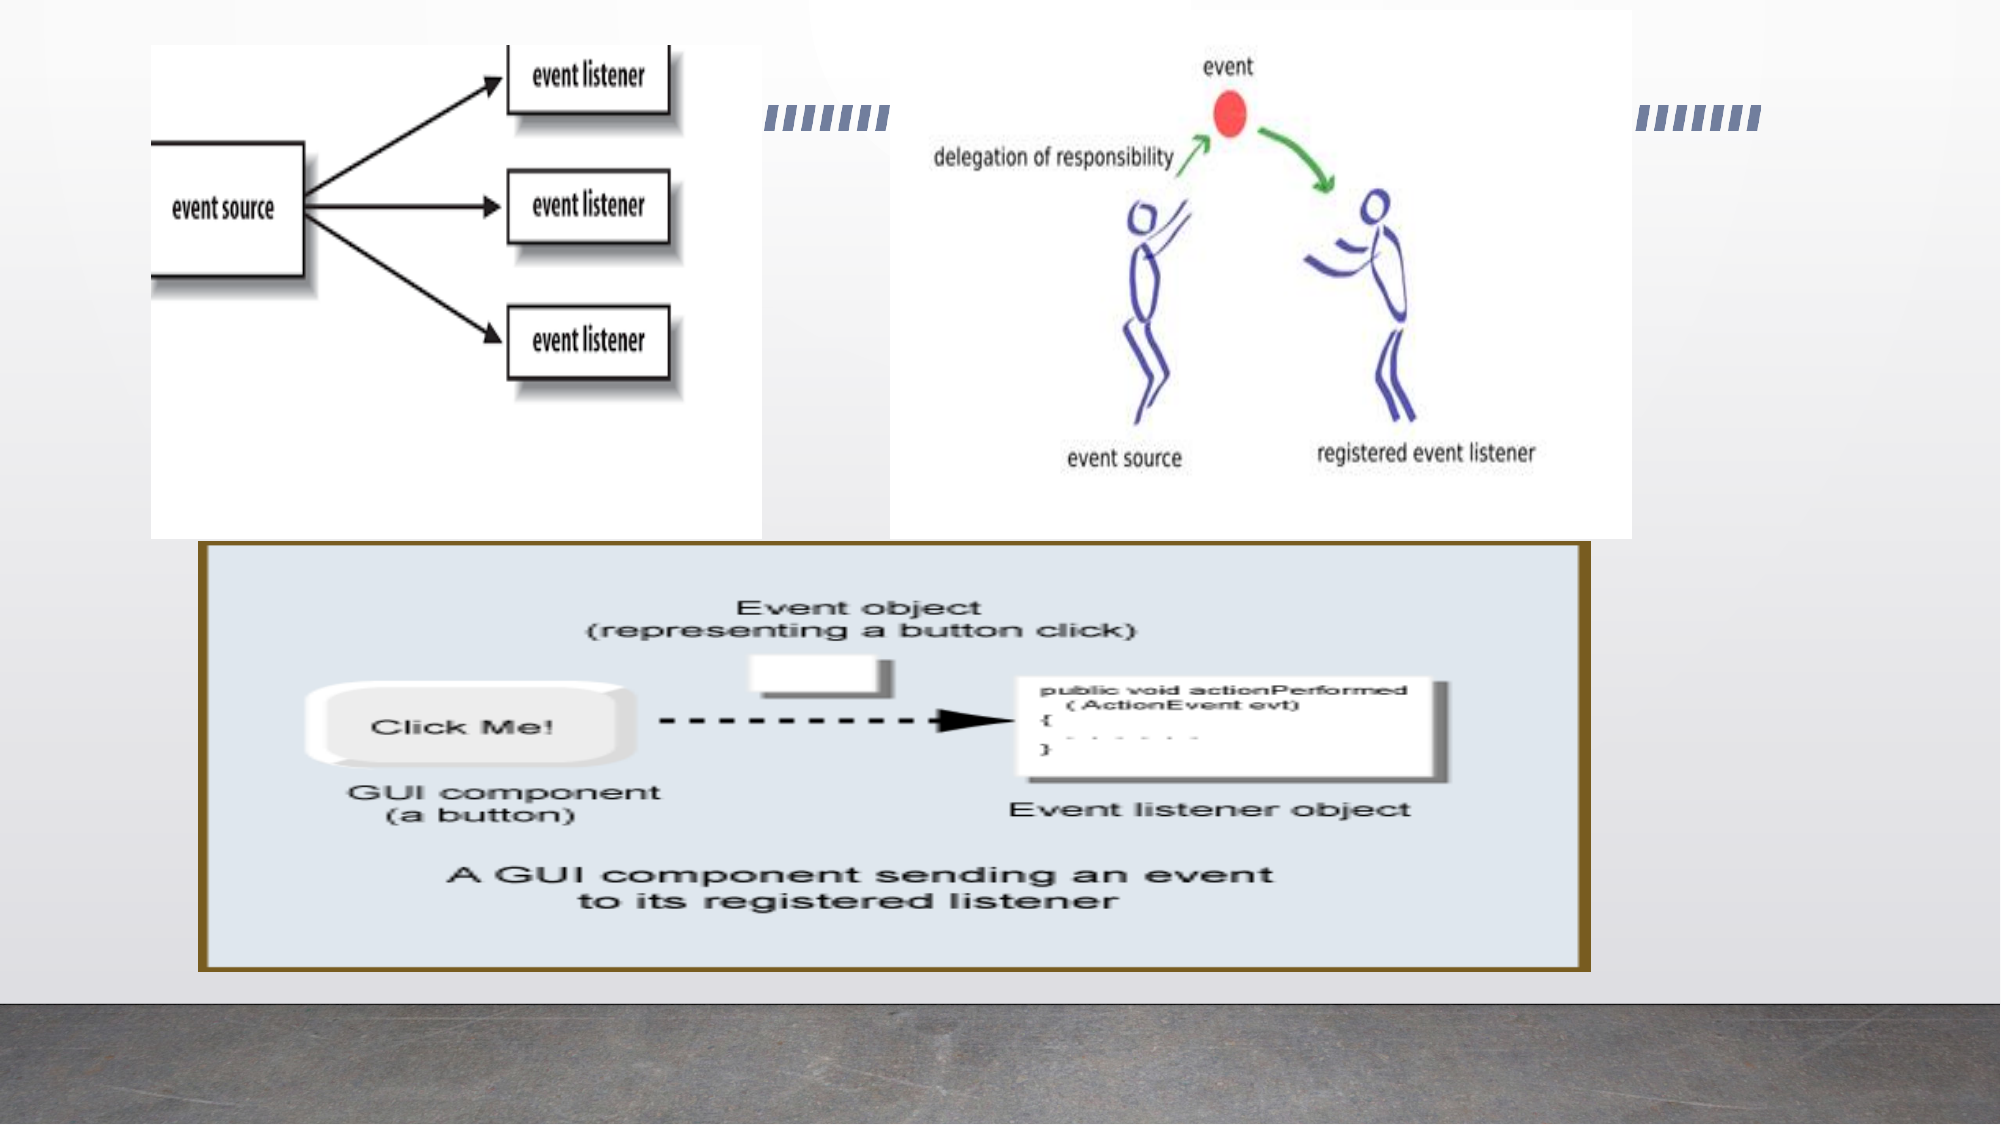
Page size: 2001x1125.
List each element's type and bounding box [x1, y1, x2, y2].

picture [0, 1004, 2000, 1124]
picture [889, 10, 1632, 540]
list [151, 45, 762, 539]
picture [197, 541, 1591, 972]
